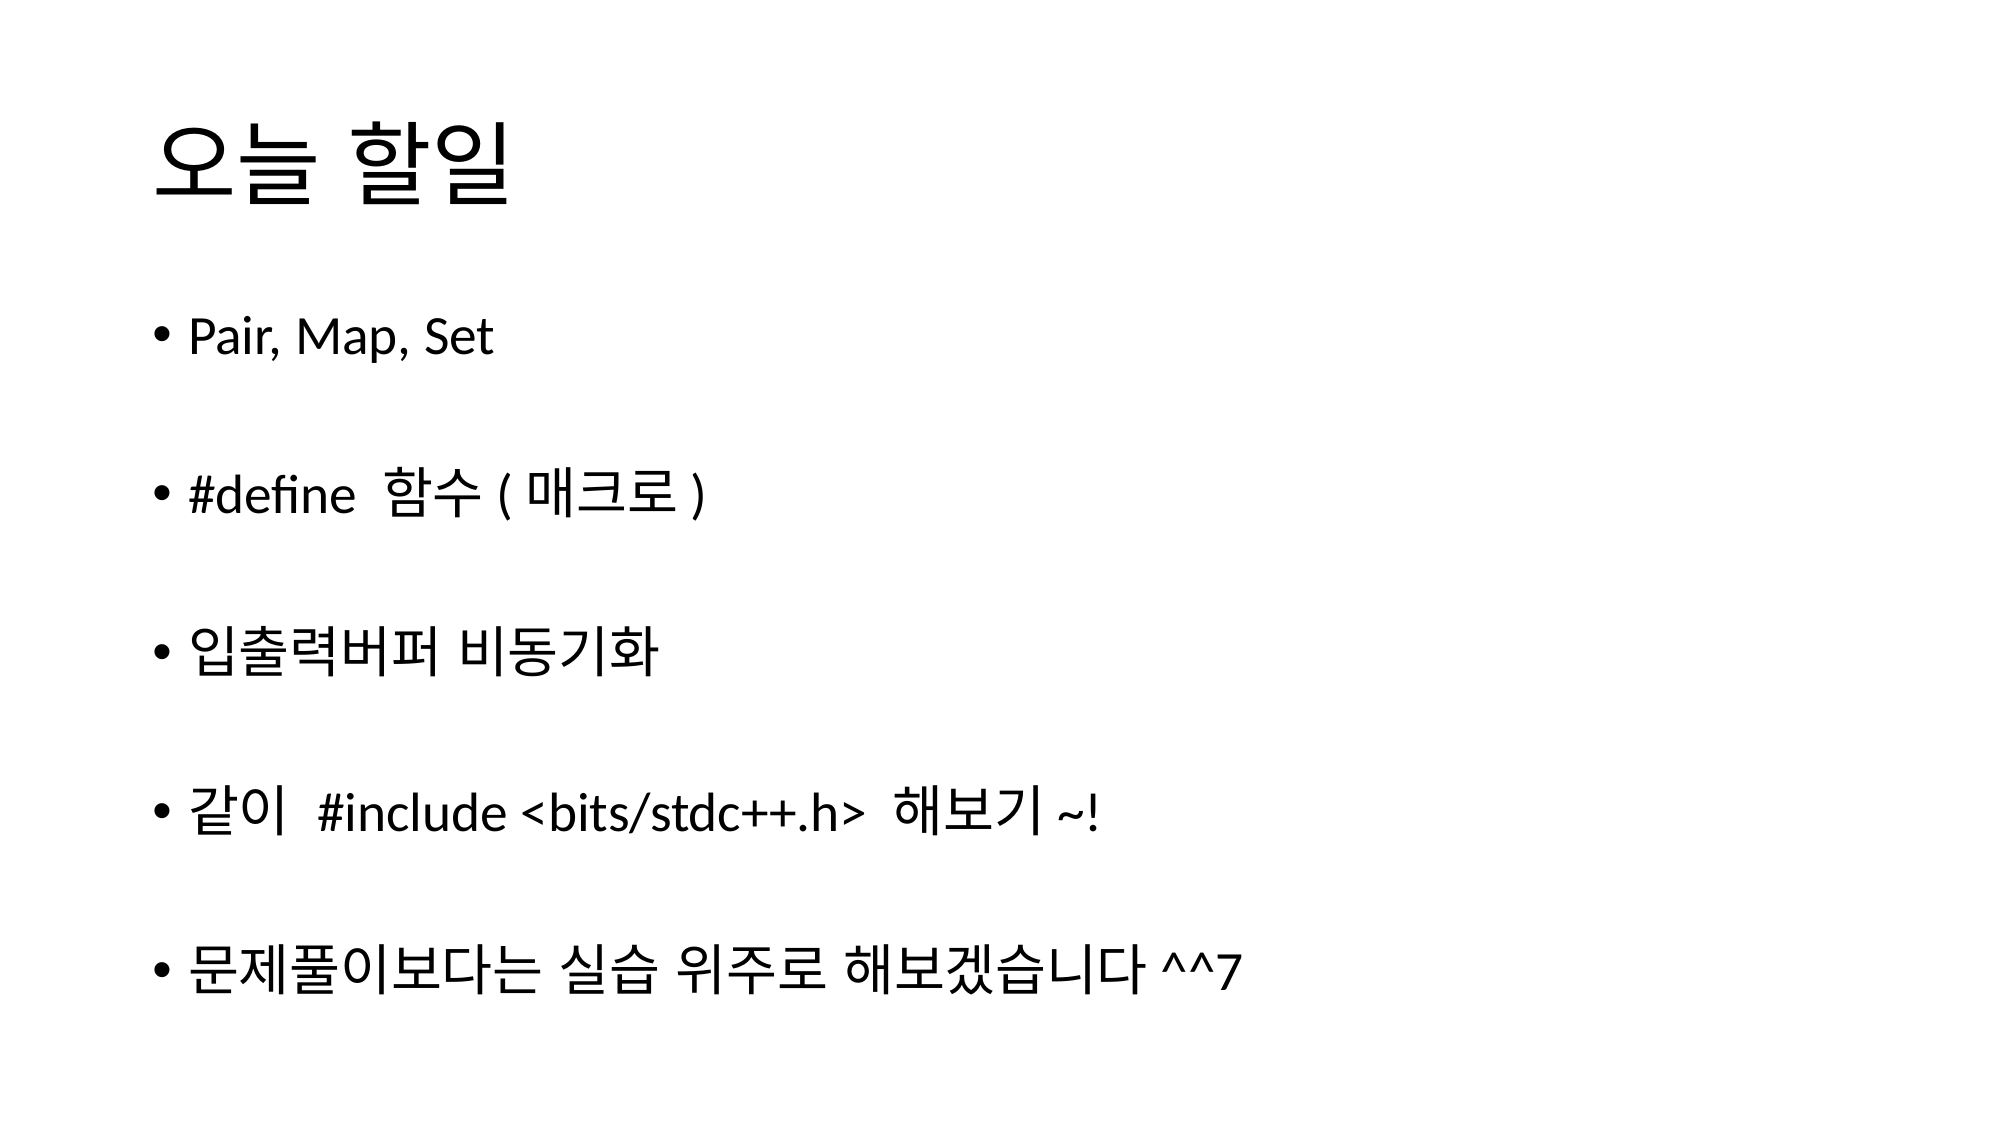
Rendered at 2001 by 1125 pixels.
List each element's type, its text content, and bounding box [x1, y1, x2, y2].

title 오늘 할일 [137, 59, 1863, 278]
list Pair, Map, Set #define 함수(매크로) 입출력버퍼 비동기화 같이 #include <bits/stdc++.h> 해보기~! 문제풀이보다는 실습 위주로 해보겠습니다^^7 [137, 299, 1863, 1014]
